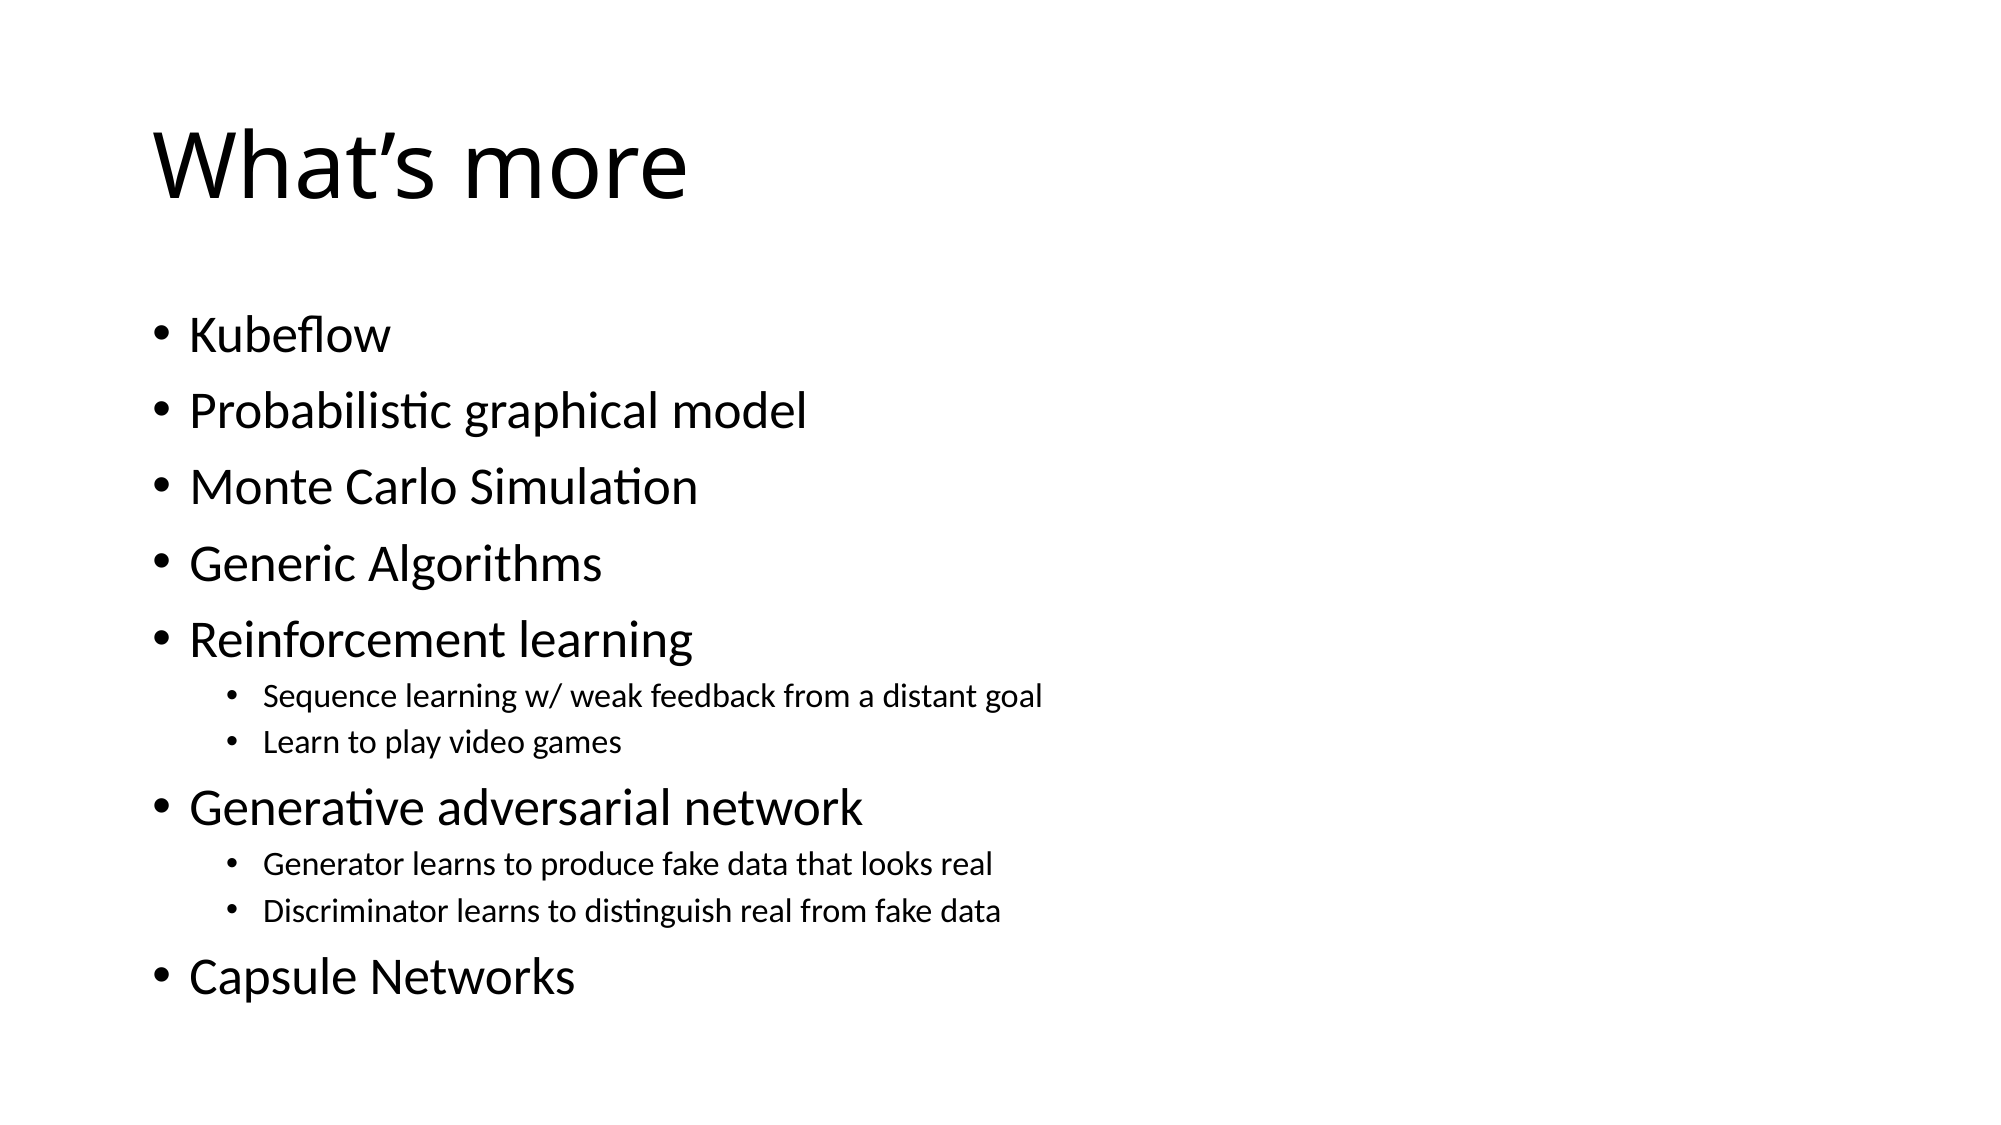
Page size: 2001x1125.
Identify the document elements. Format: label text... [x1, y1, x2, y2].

list Kubeflow Probabilistic graphical model Monte Carlo Simulation Generic Algorithms Reinforcement learning Sequence learning w/ weak feedback from a distant goal Learn to play video games Generative adversarial network Generator learns to produce fake data that looks real Discriminator learns to distinguish real from fake data Capsule Networks [137, 299, 1863, 1014]
title What’s more [137, 59, 1863, 278]
